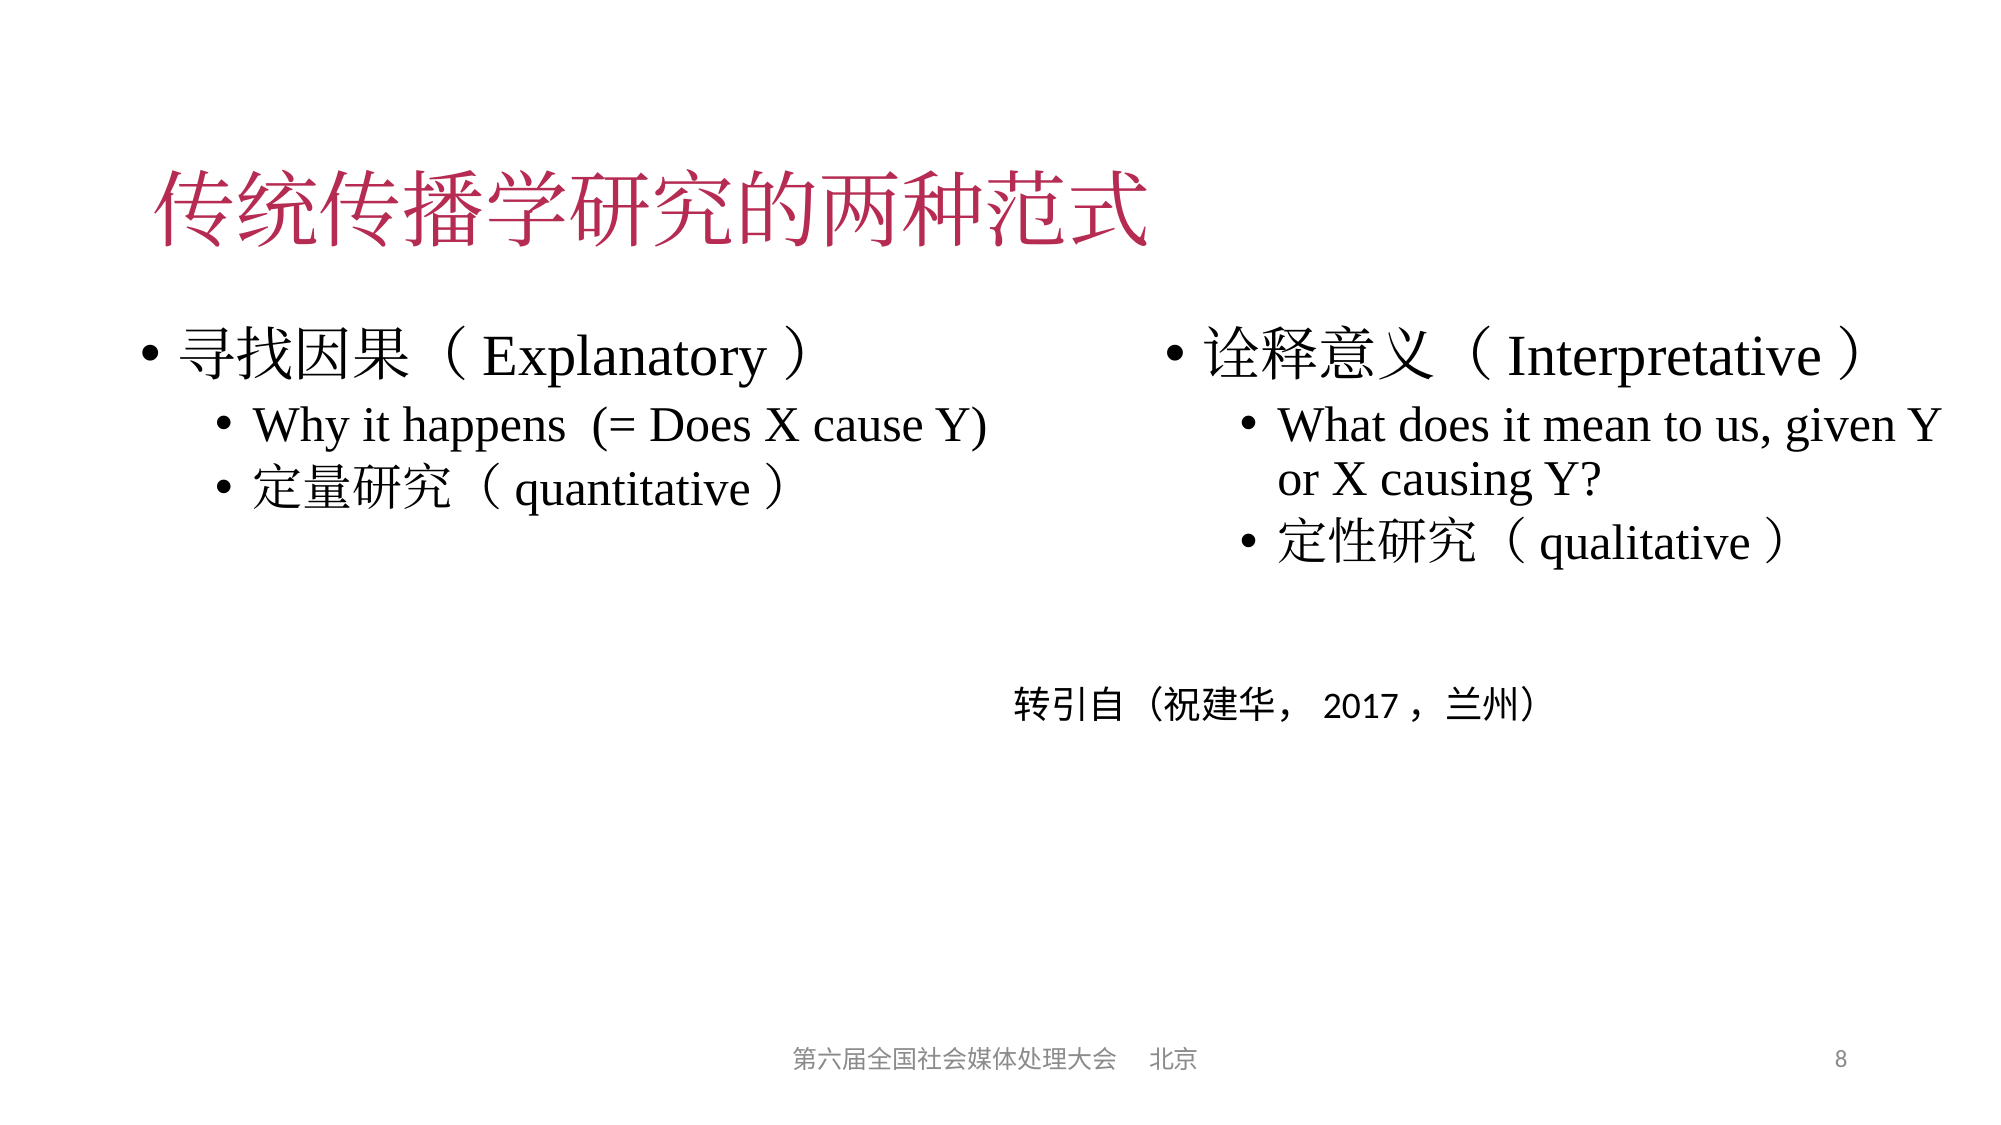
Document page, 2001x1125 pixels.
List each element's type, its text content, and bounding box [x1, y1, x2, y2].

list 诠释意义（Interpretative） What does it mean to us, given Y or X causing Y? 定性研究（qualitative） [1149, 317, 2000, 1031]
slide_number 8 [1412, 1031, 1863, 1088]
title 传统传播学研究的两种范式 [137, 142, 1863, 285]
footer 第六届全国社会媒体处理大会 北京 [683, 1028, 1317, 1089]
list 寻找因果（Explanatory） Why it happens (= Does X cause Y) 定量研究（quantitative） [125, 317, 1149, 1032]
text_box 转引自（祝建华，2017，兰州） [999, 674, 1573, 734]
